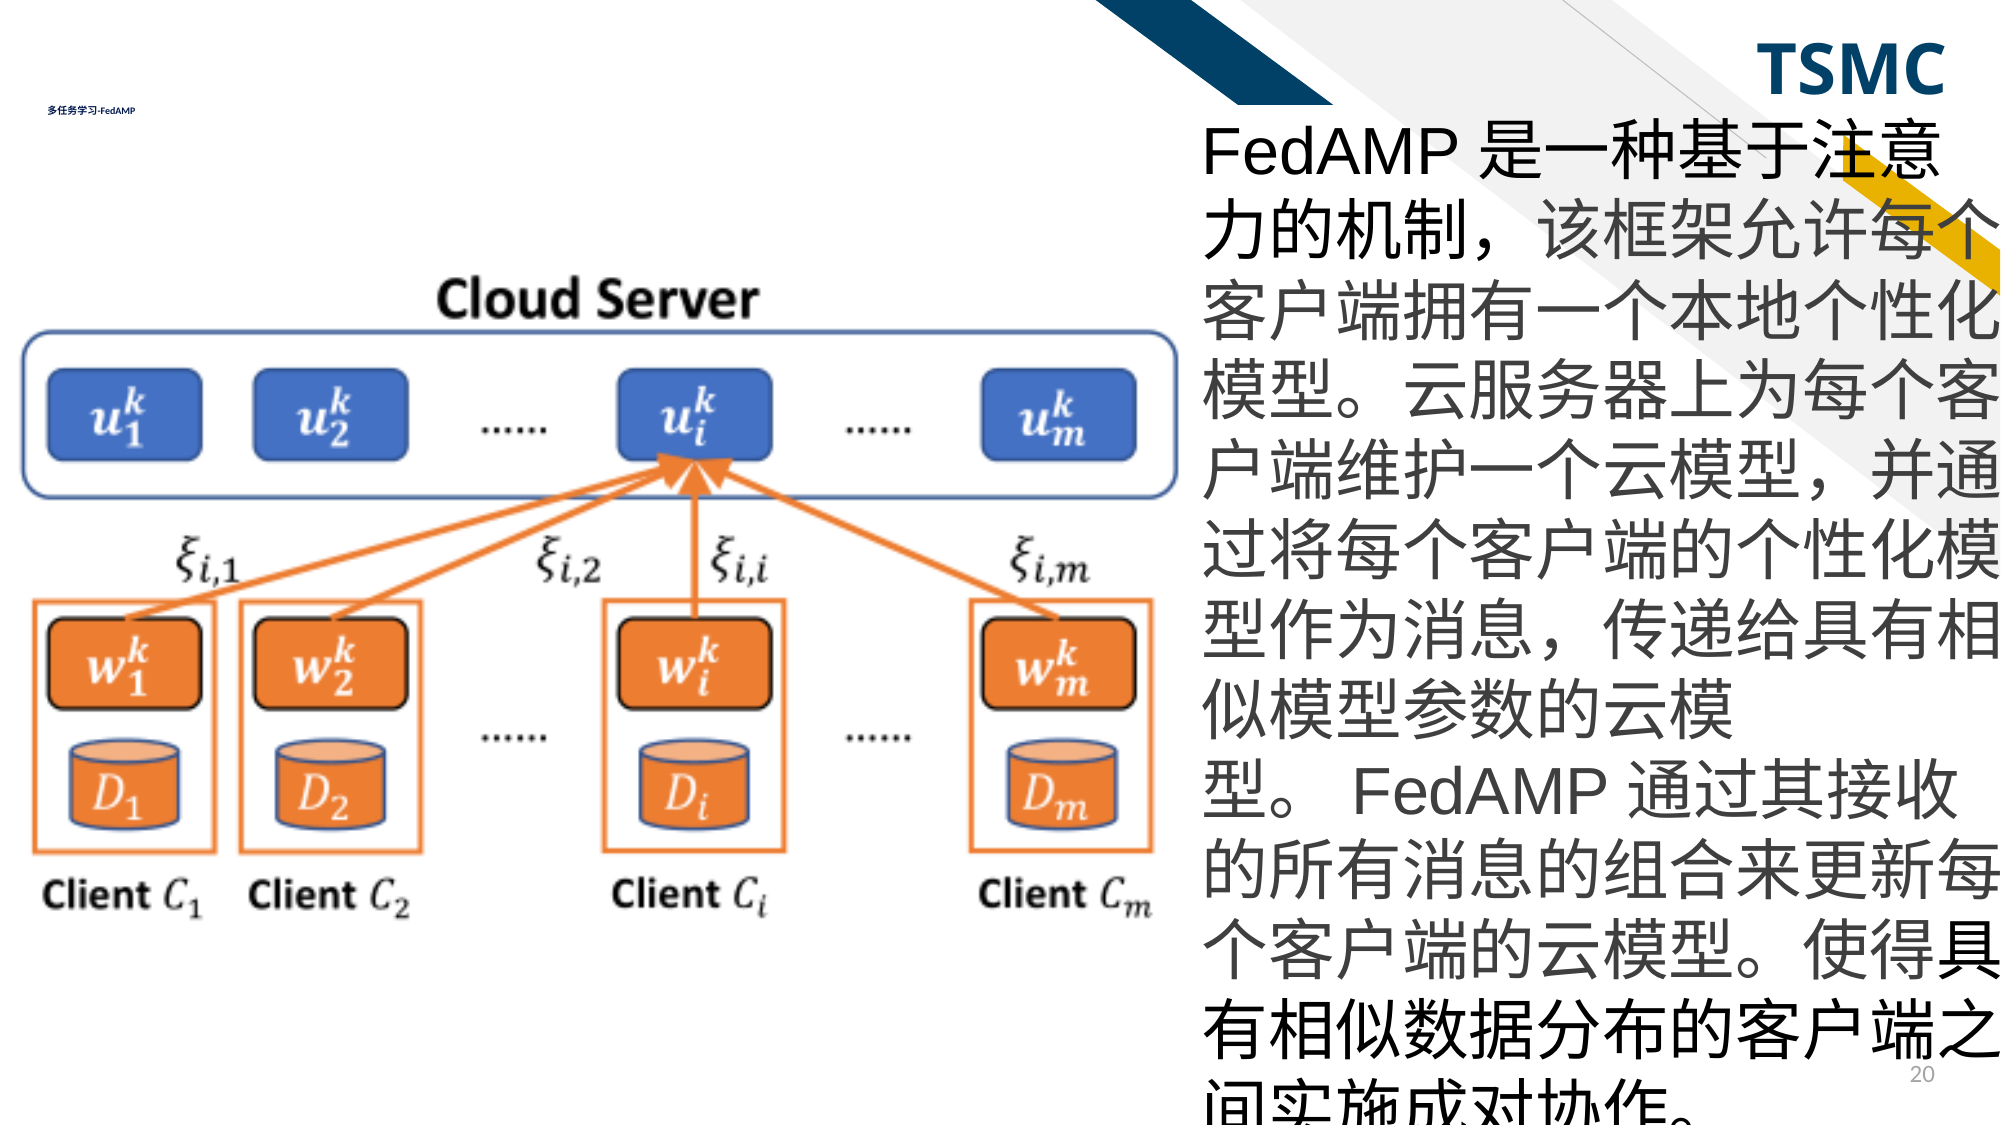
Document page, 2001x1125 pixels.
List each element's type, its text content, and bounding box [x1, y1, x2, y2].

title 多任务学习-FedAMP [32, 98, 1416, 118]
text_box FedAMP是一种基于注意力的机制，该框架允许每个客户端拥有一个本地个性化模型。云服务器上为每个客户端维护一个云模型，并通过将每个客户端的个性化模型作为消息，传递给具有相似模型参数的云模型。FedAMP通过其接收的所有消息的组合来更新每个客户端的云模型。使得具有相似数据分布的客户端之间实施成对协作。 [1187, 100, 2000, 1125]
picture [0, 256, 1188, 922]
